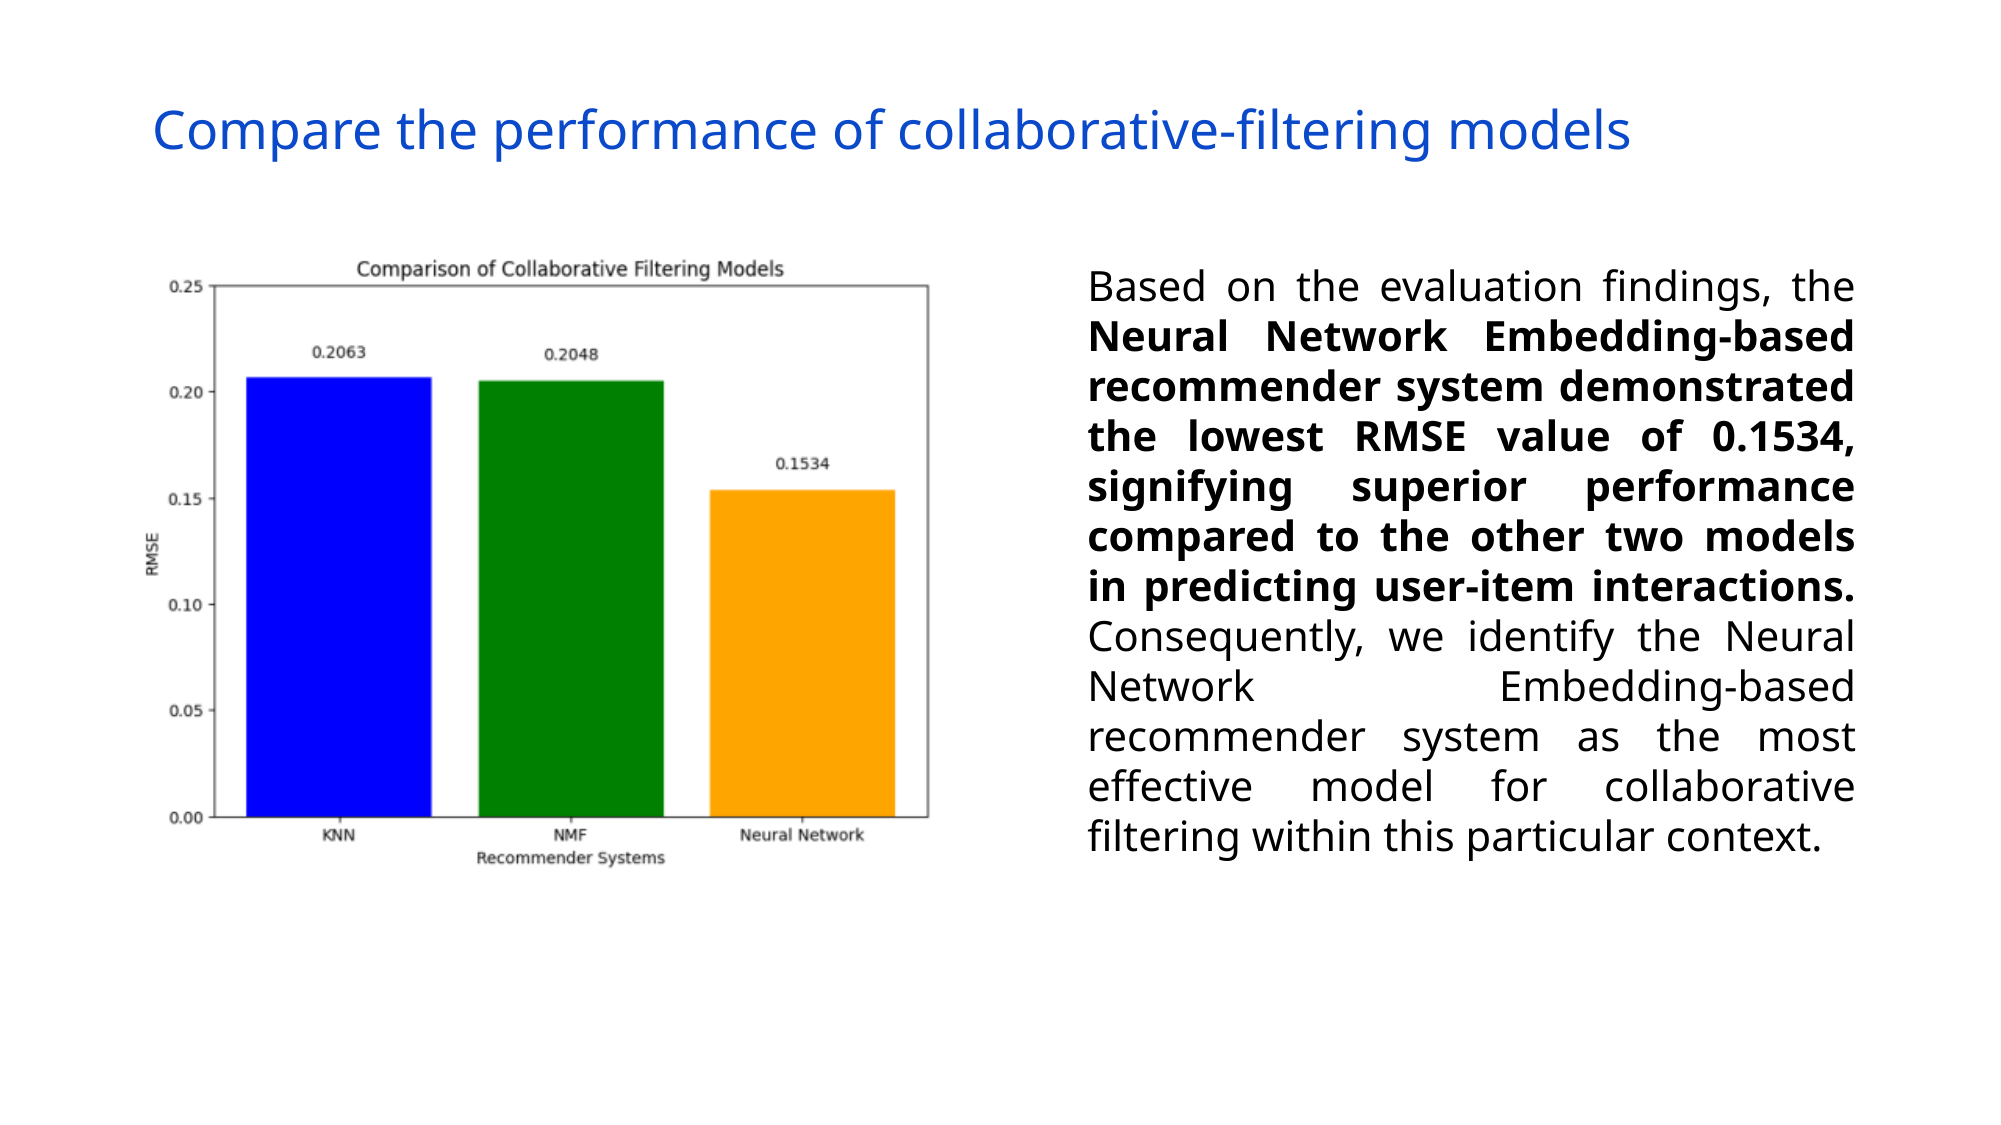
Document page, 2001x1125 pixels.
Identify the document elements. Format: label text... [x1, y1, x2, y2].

text_box Based on the evaluation findings, the Neural Network Embedding-based recommender system demonstrated the lowest RMSE value of 0.1534, signifying superior performance compared to the other two models in predicting user-item interactions. Consequently, we identify the Neural Network Embedding-based recommender system as the most effective model for collaborative filtering within this particular context. [1072, 252, 1871, 868]
title Compare the performance of collaborative-filtering models [137, 96, 1863, 204]
picture [137, 252, 936, 873]
